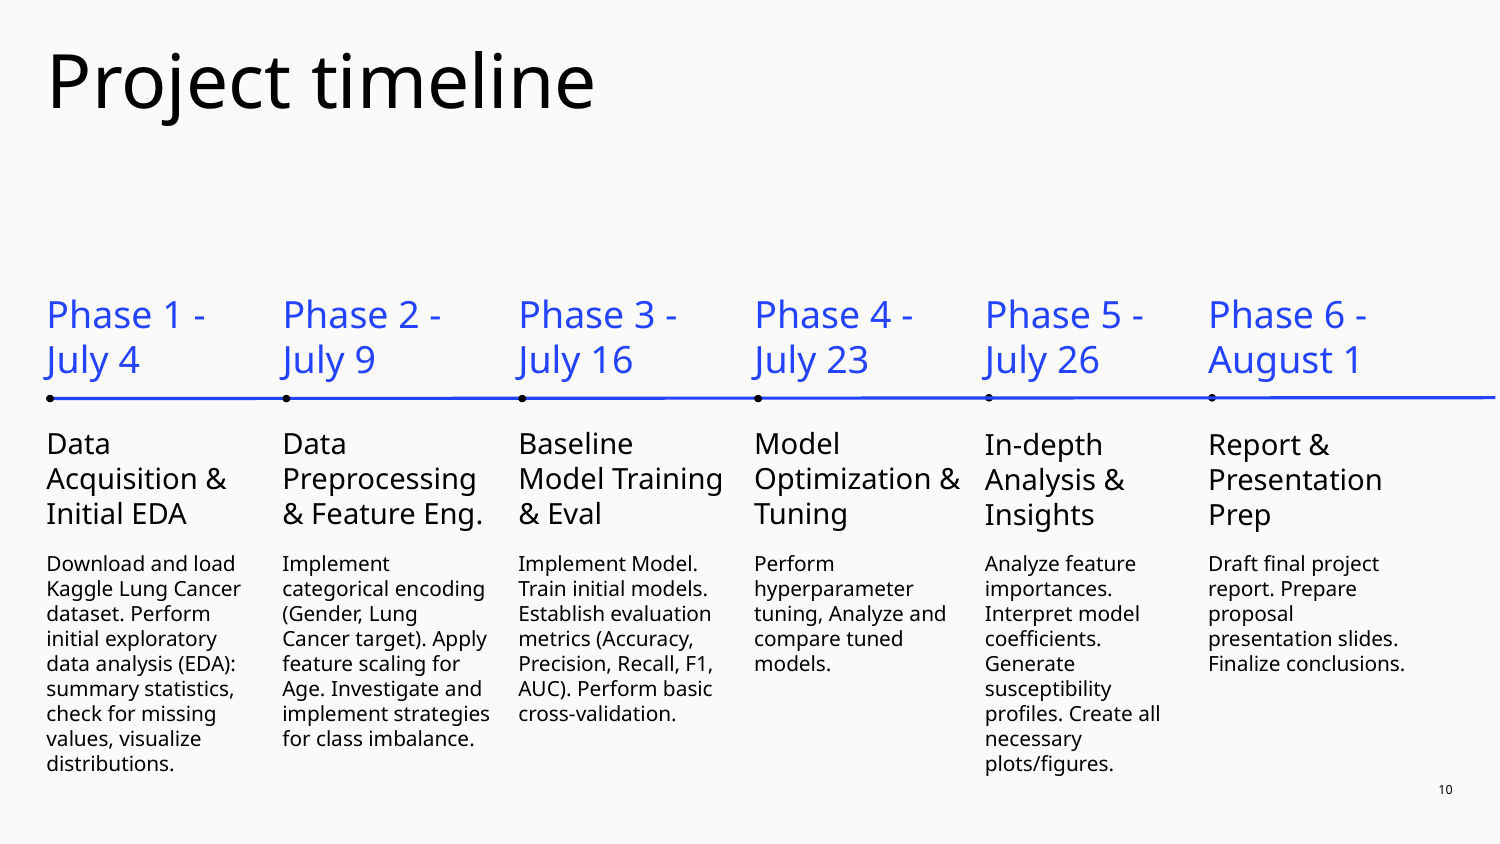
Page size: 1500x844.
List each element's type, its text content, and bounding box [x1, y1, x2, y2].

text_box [45, 282, 1496, 844]
title Project timeline [46, 46, 1101, 188]
